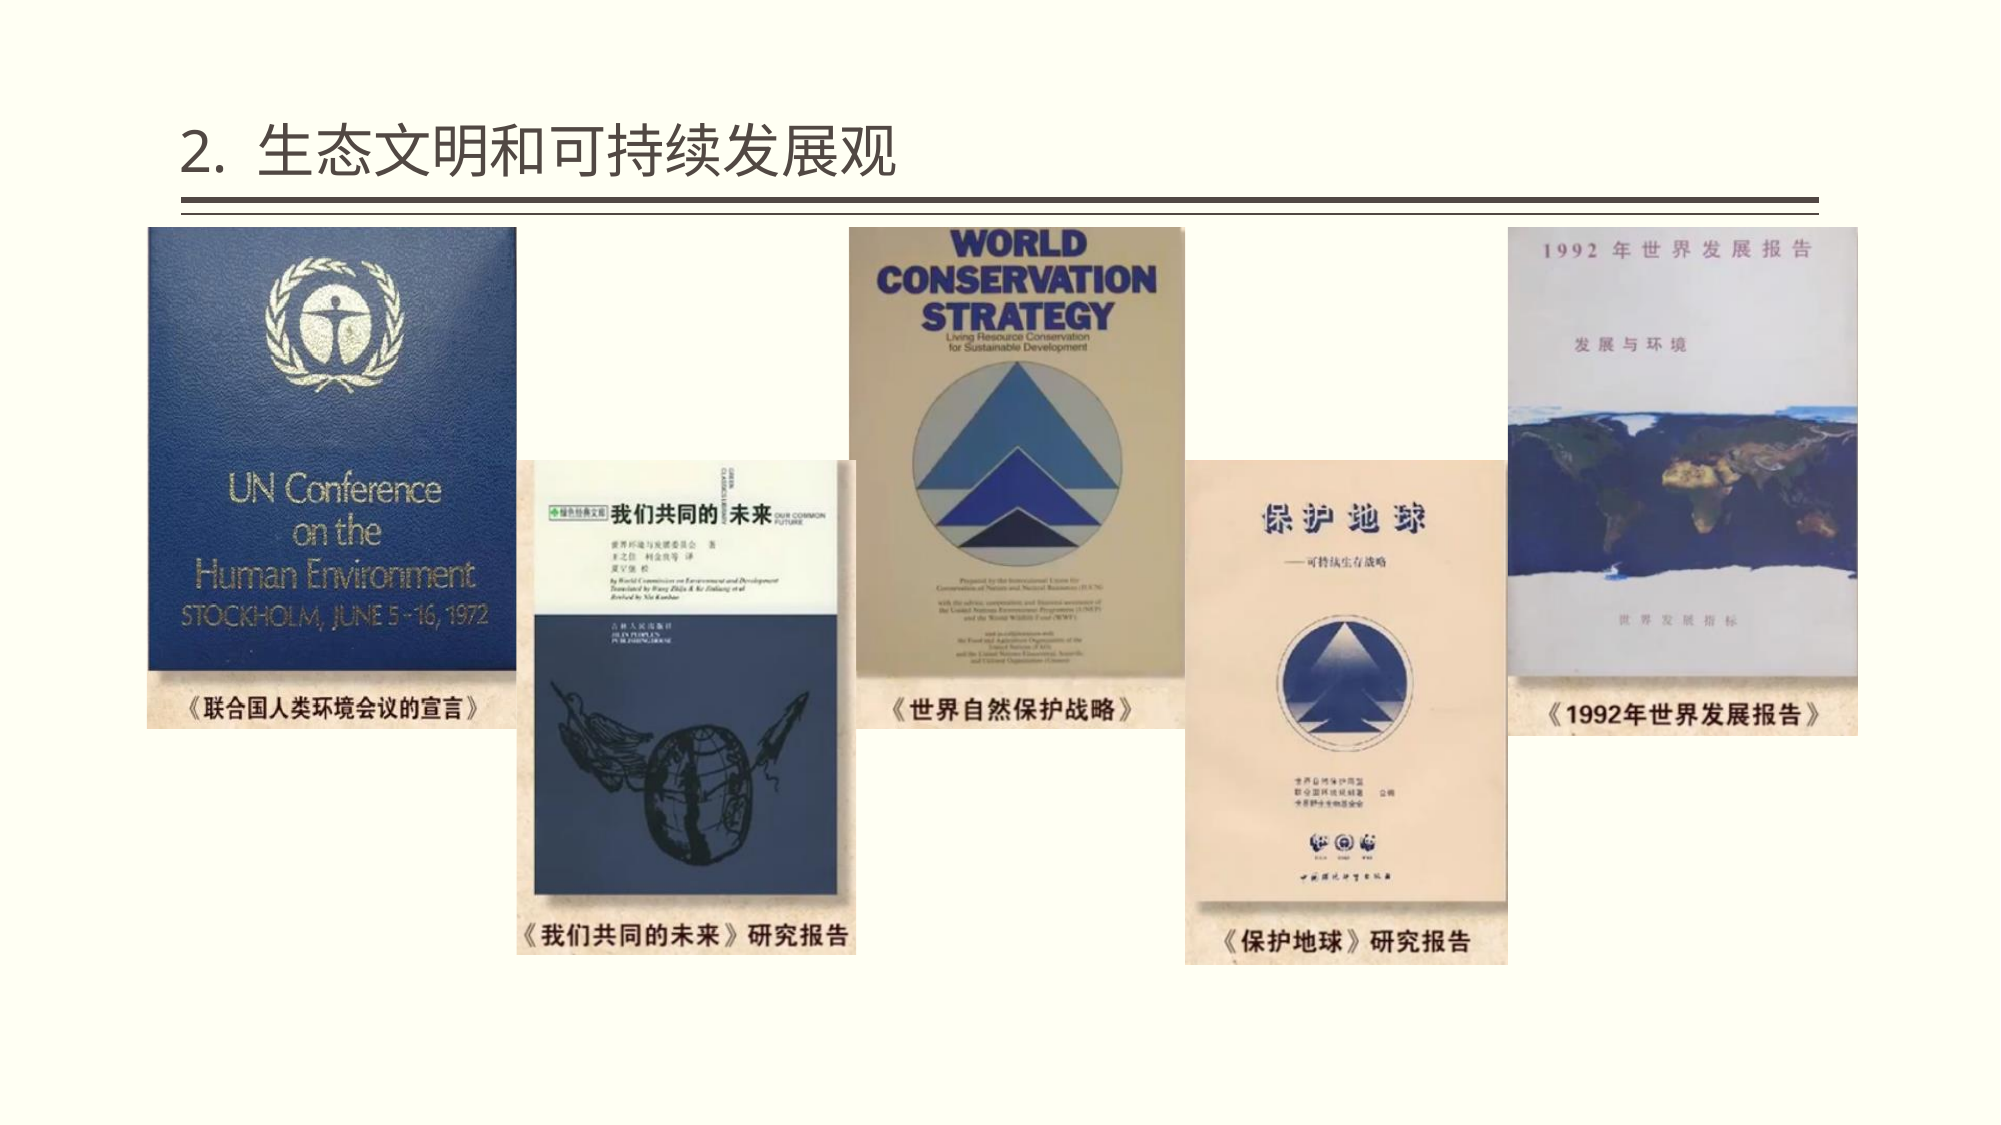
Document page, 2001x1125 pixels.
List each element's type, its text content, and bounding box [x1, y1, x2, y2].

picture [146, 227, 1858, 965]
title 2. 生态文明和可持续发展观 [178, 12, 1816, 193]
